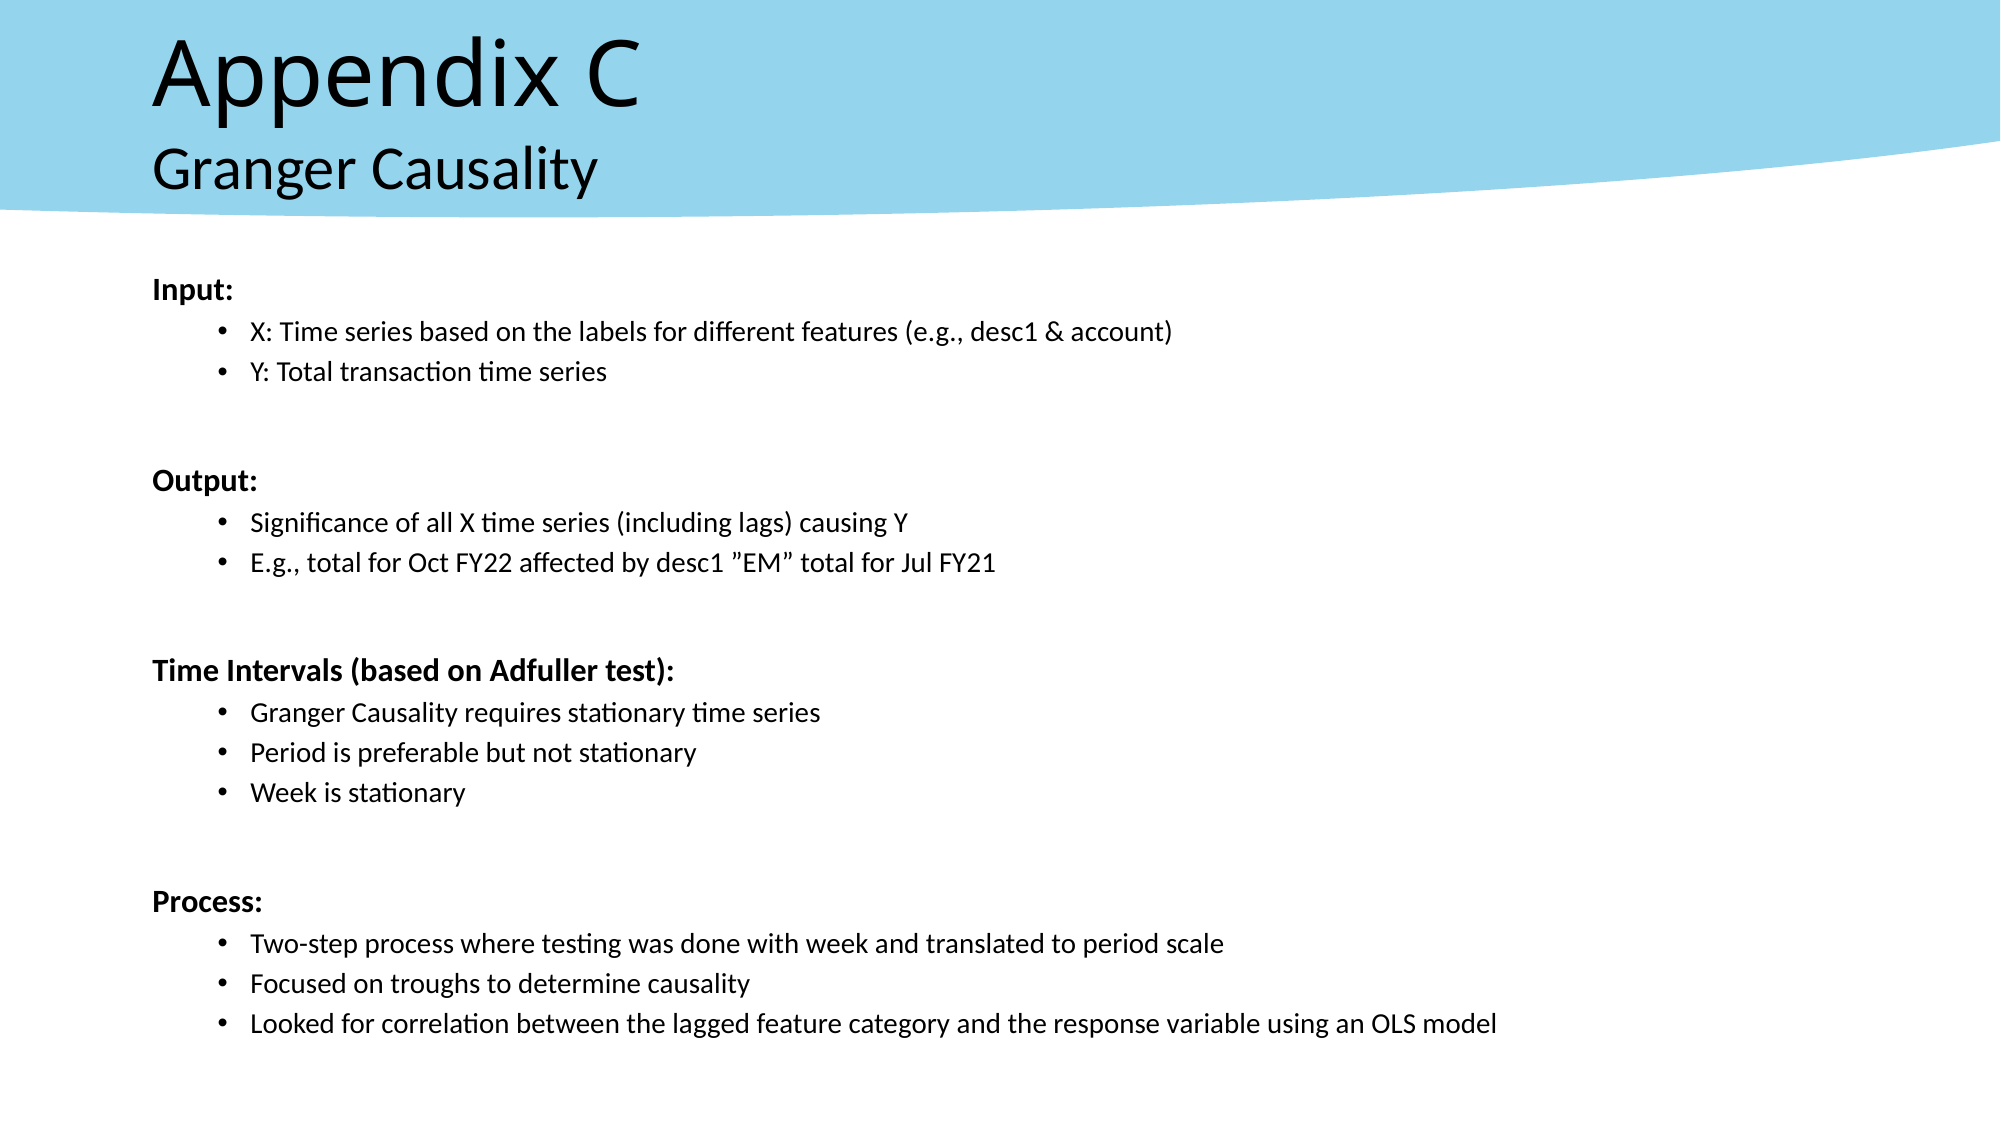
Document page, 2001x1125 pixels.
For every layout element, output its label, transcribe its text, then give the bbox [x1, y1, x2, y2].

list Granger Causality [137, 127, 1863, 205]
title Appendix C [137, 26, 1863, 127]
list Input: X: Time series based on the labels for different features (e.g., desc1 & account) Y: Total transaction time series Output: Significance of all X time series (including lags) causing Y E.g., total for Oct FY22 affected by desc1 ”EM” total for Jul FY21 Time Intervals (based on Adfuller test): Granger Causality requires stationary time series Period is preferable but not stationary Week is stationary Process: Two-step process where testing was done with week and translated to period scale Focused on troughs to determine causality Looked for correlation between the lagged feature category and the response variable using an OLS model [137, 262, 1863, 1050]
